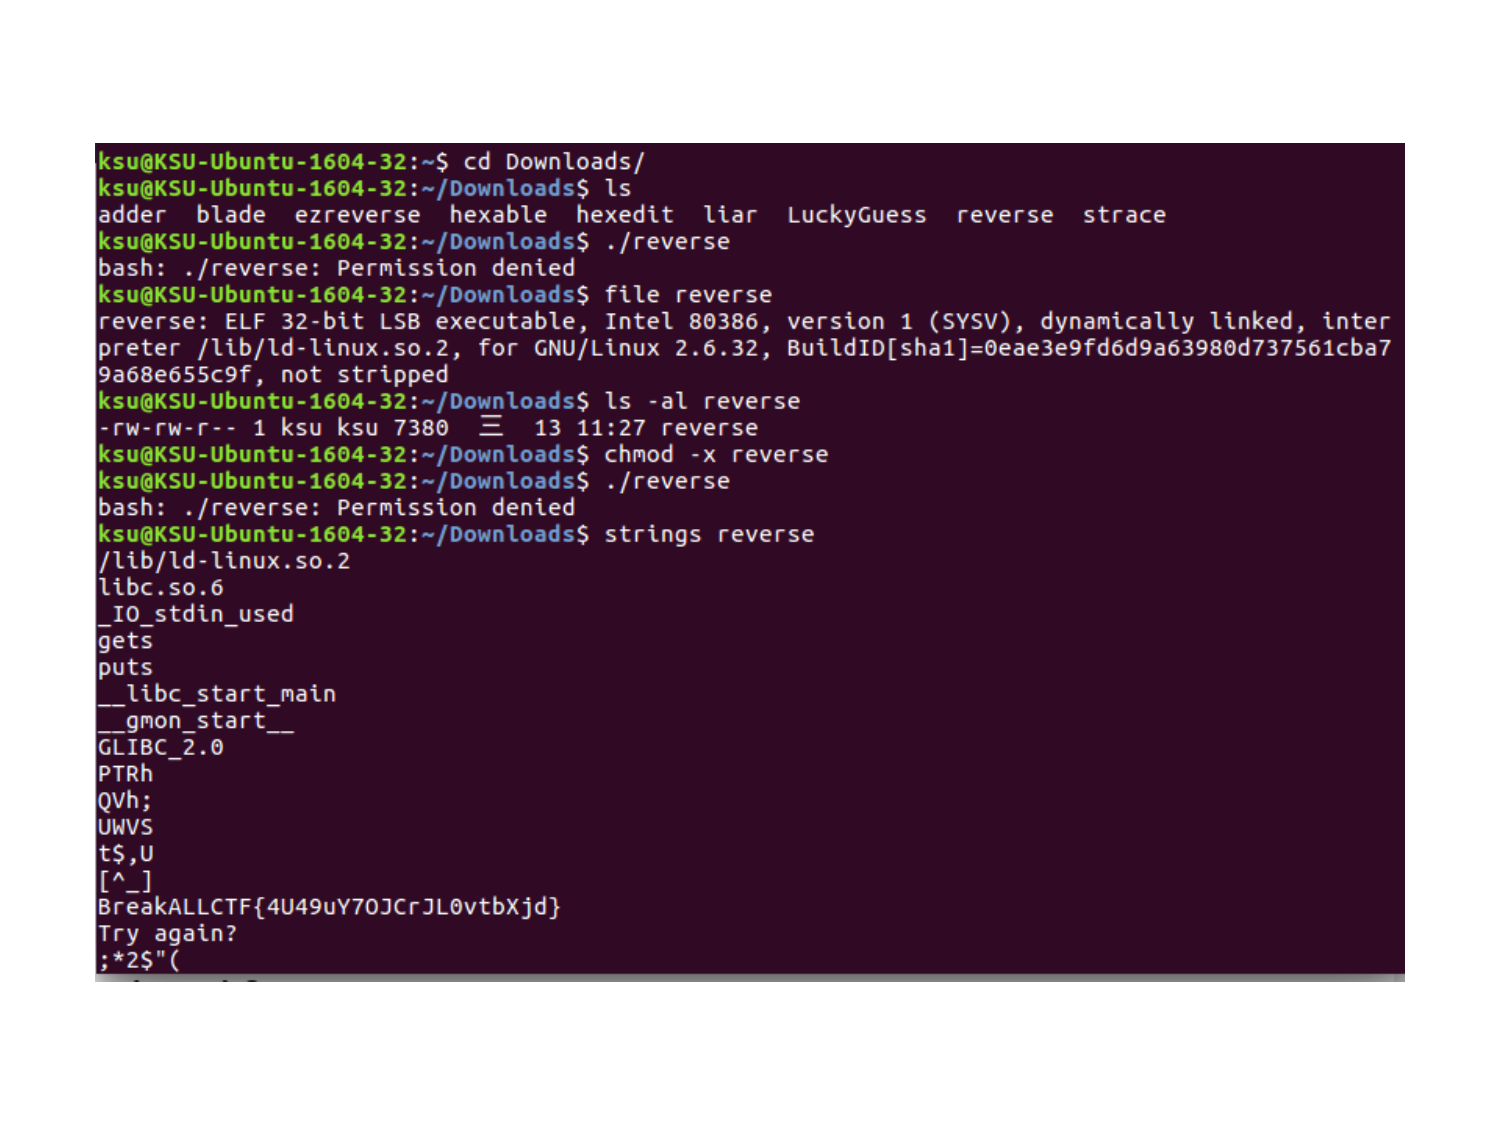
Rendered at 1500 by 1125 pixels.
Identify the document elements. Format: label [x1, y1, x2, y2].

picture [94, 143, 1405, 982]
